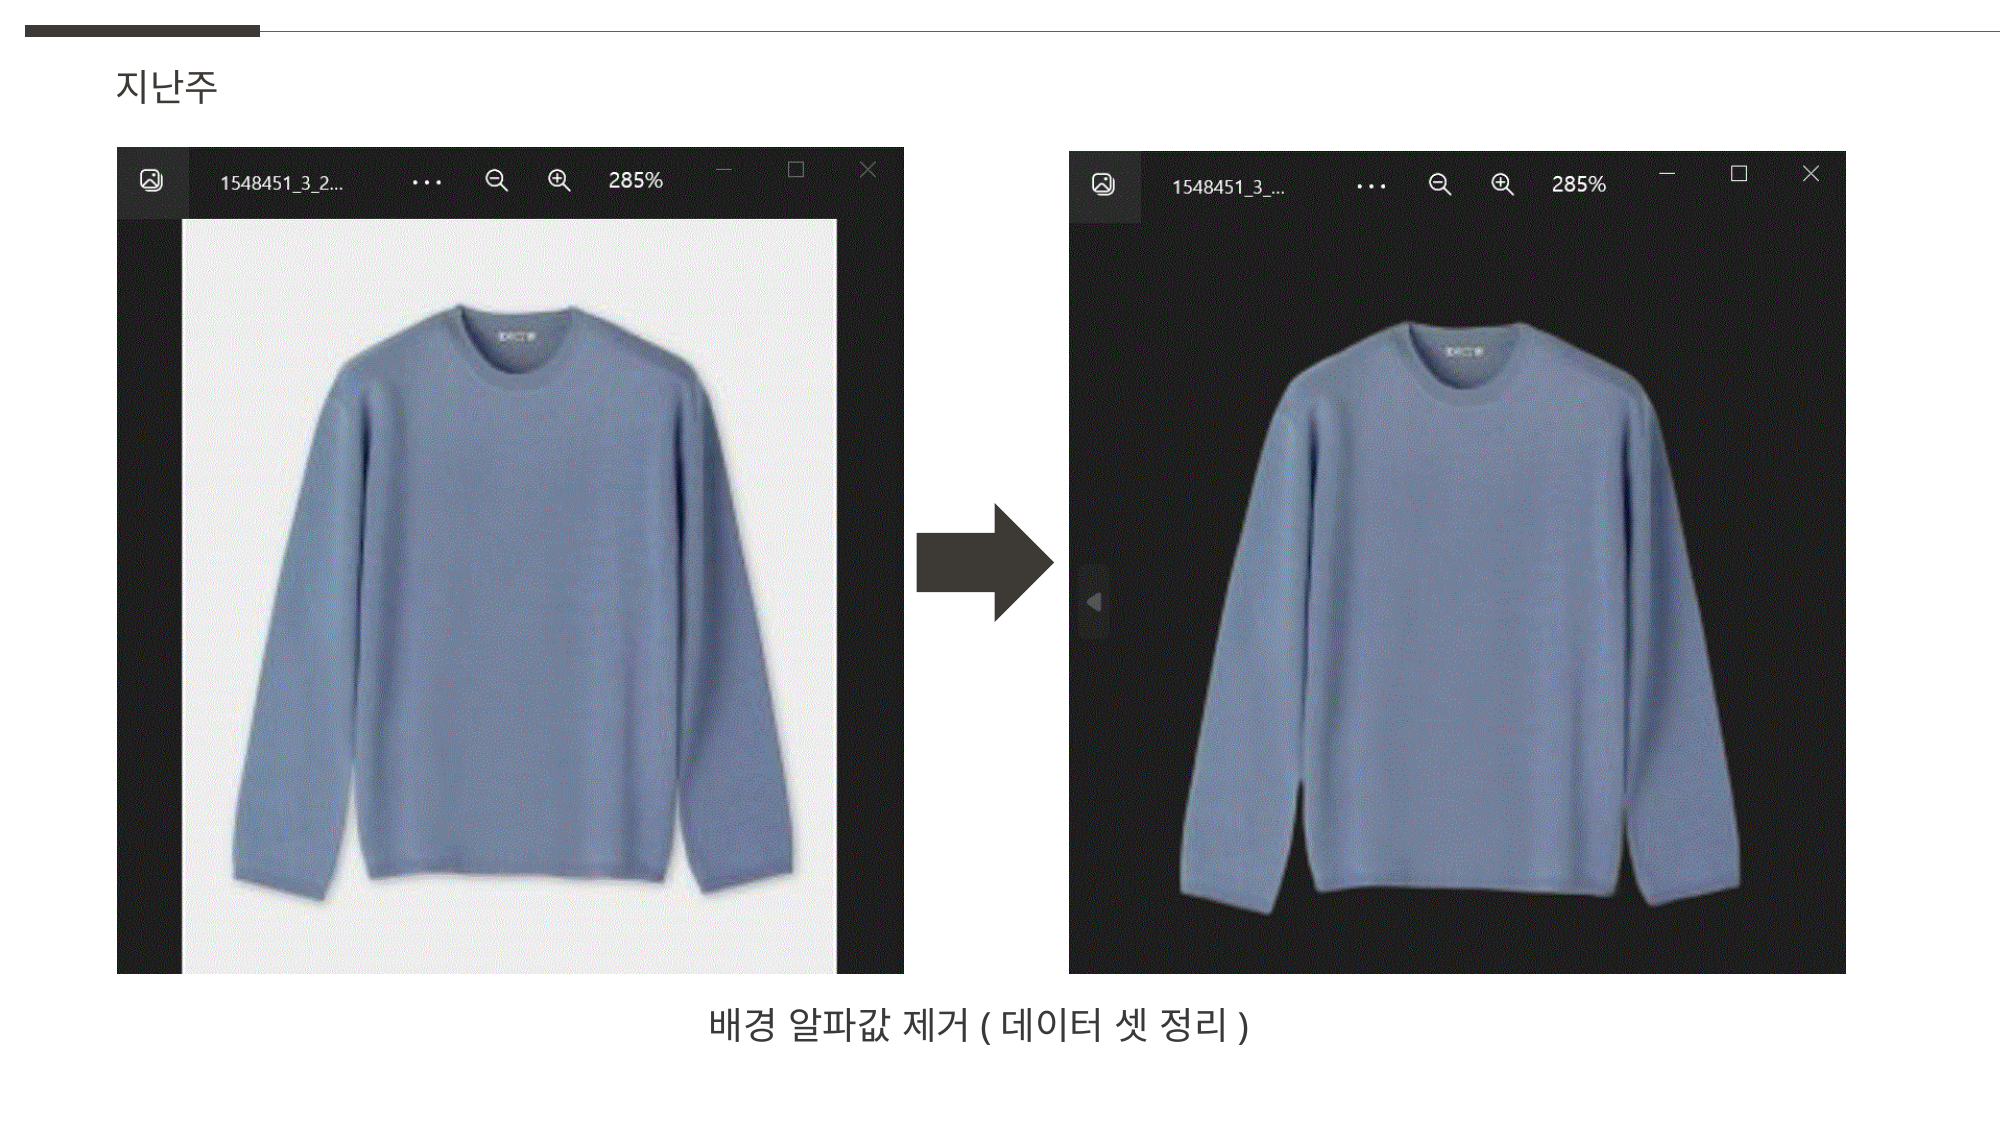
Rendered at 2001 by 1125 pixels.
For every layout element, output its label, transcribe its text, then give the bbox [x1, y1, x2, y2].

text_box [915, 500, 1056, 625]
text_box 배경 알파값 제거(데이터 셋 정리) [185, 994, 1772, 1055]
text_box 지난주 [101, 56, 235, 117]
picture [1069, 151, 1846, 974]
picture [117, 147, 904, 974]
